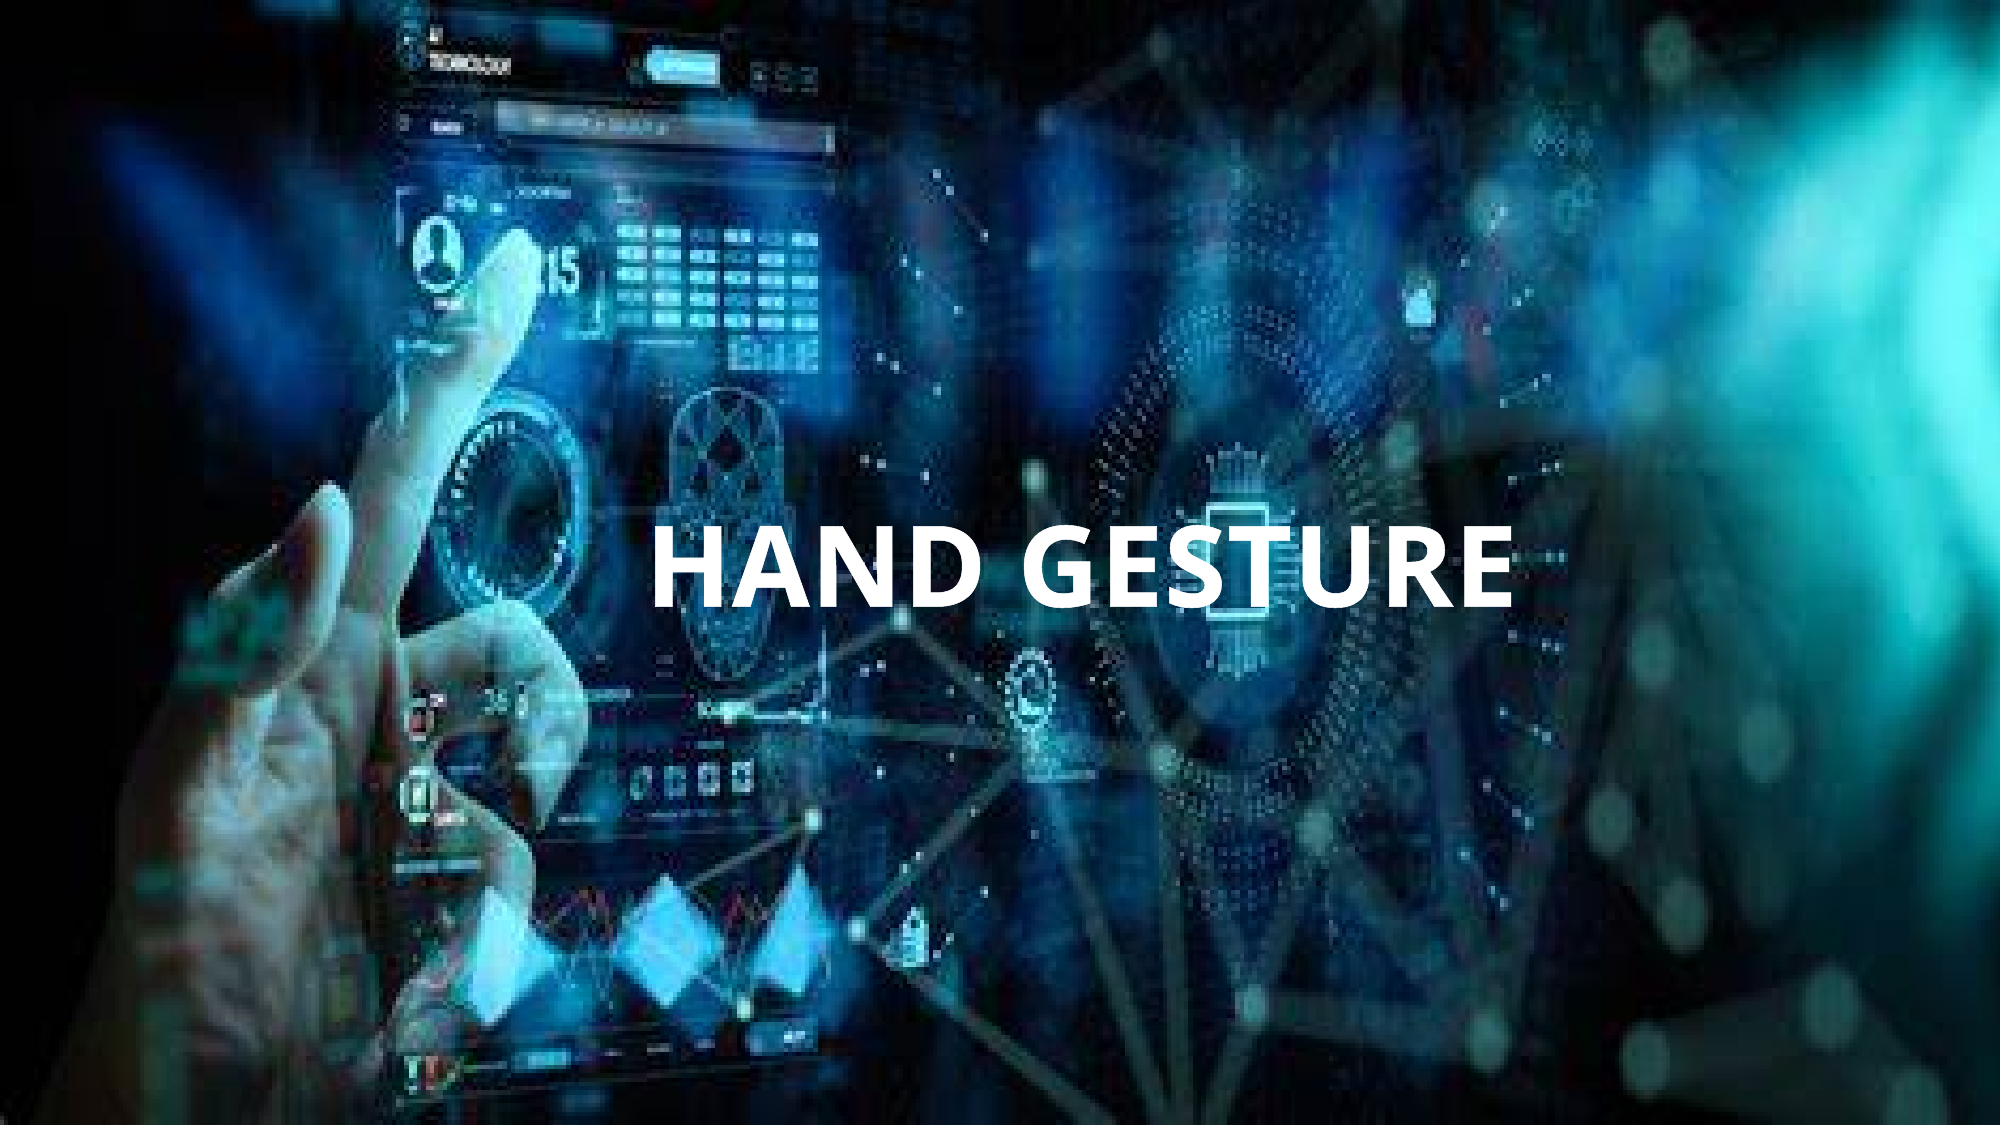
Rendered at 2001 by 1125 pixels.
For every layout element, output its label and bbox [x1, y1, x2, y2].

list [0, 0, 2000, 1125]
